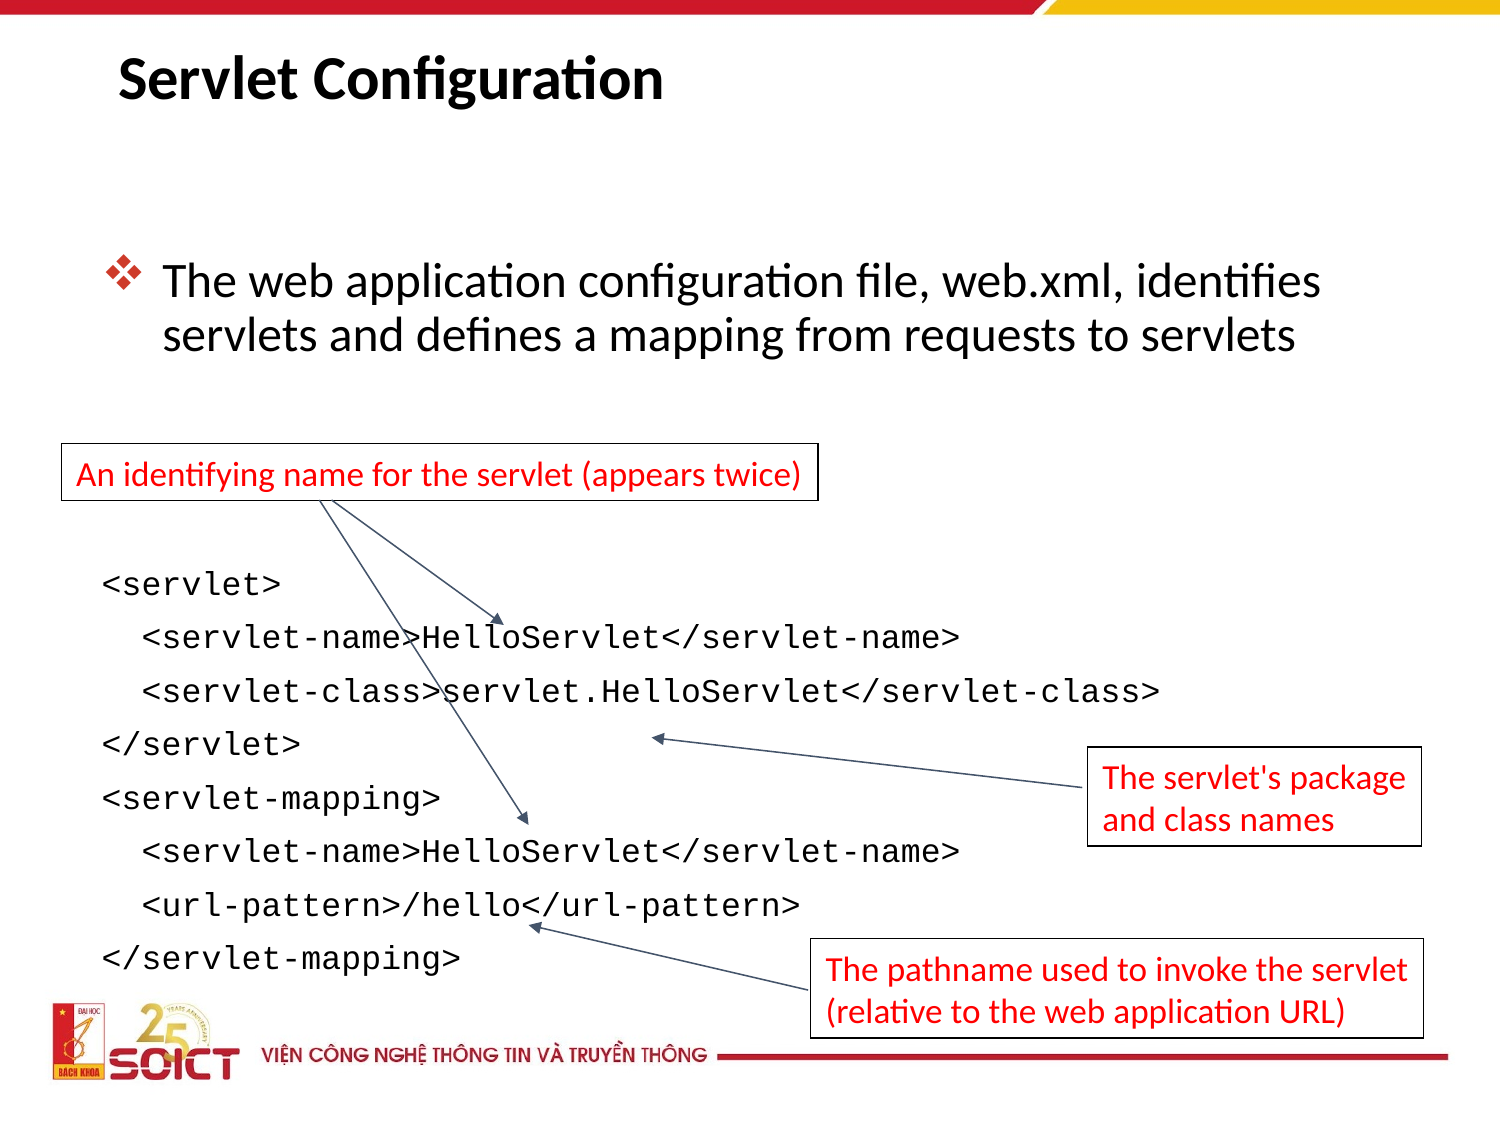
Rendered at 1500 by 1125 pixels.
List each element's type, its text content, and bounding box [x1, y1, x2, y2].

text_box [331, 499, 504, 625]
text_box [528, 921, 809, 991]
picture [0, 0, 1500, 1125]
text_box [319, 499, 529, 825]
text_box An identifying name for the servlet (appears twice) [61, 443, 818, 501]
list The web application configuration file, web.xml, identifies servlets and defines a mapping from requests to servlets <servlet> <servlet-name>HelloServlet</servlet-name> <servlet-class>servlet.HelloServlet</servlet-class> </servlet> <servlet-mapping> <servlet-name>HelloServlet</servlet-name> <url-pattern>/hello</url-pattern> </servlet-mapping> [86, 247, 1453, 991]
text_box The pathname used to invoke the servlet (relative to the web application URL) [810, 938, 1424, 1038]
text_box [651, 732, 1083, 788]
title Servlet Configuration [103, 18, 1397, 140]
text_box The servlet's package and class names [1087, 746, 1422, 847]
